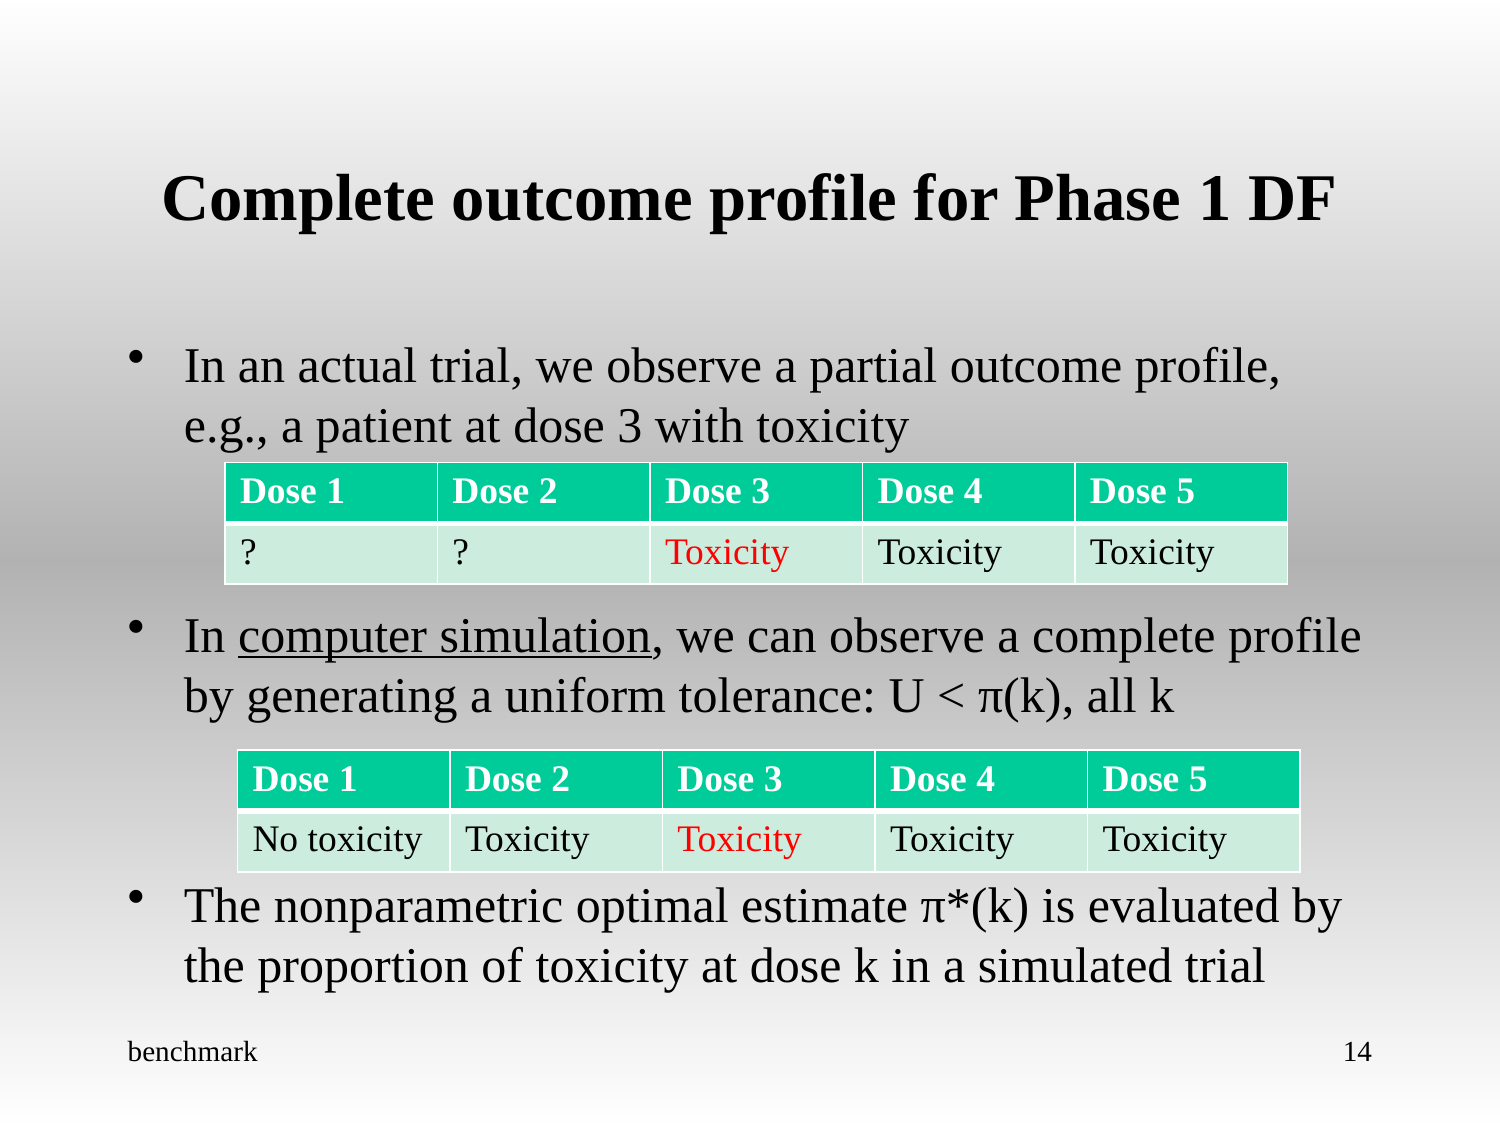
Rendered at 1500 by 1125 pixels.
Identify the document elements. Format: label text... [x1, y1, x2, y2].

table_cell Toxicity [651, 526, 862, 583]
table_cell Toxicity [1088, 814, 1299, 871]
table_header Dose 5 [1076, 463, 1287, 521]
list In an actual trial, we observe a partial outcome profile, e.g., a patient at dose 3 with toxicity In computer simulation, we can observe a complete profile by generating a uniform tolerance: U < π(k), all k The nonparametric optimal estimate π*(k) is evaluated by the proportion of toxicity at dose k in a simulated trial [112, 324, 1388, 1000]
table_header Dose 2 [438, 463, 649, 521]
table_cell Toxicity [663, 814, 874, 871]
table_cell Toxicity [1076, 526, 1287, 583]
table_cell Toxicity [876, 814, 1087, 871]
table_cell Toxicity [863, 526, 1074, 583]
table_header Dose 1 [226, 463, 437, 521]
table_header Dose 3 [651, 463, 862, 521]
table_cell Toxicity [451, 814, 662, 871]
table_header Dose 1 [238, 751, 449, 808]
table_header Dose 3 [663, 751, 874, 808]
table_header Dose 5 [1088, 751, 1299, 808]
slide_number benchmark [112, 1024, 426, 1101]
table_header Dose 4 [876, 751, 1087, 808]
table_header Dose 2 [451, 751, 662, 808]
title Complete outcome profile for Phase 1 DF [112, 99, 1388, 288]
table_cell ? [438, 526, 649, 583]
slide_number 14 [1074, 1024, 1388, 1101]
table_header Dose 4 [863, 463, 1074, 521]
table_cell ? [226, 526, 437, 583]
table_cell No toxicity [238, 814, 449, 871]
